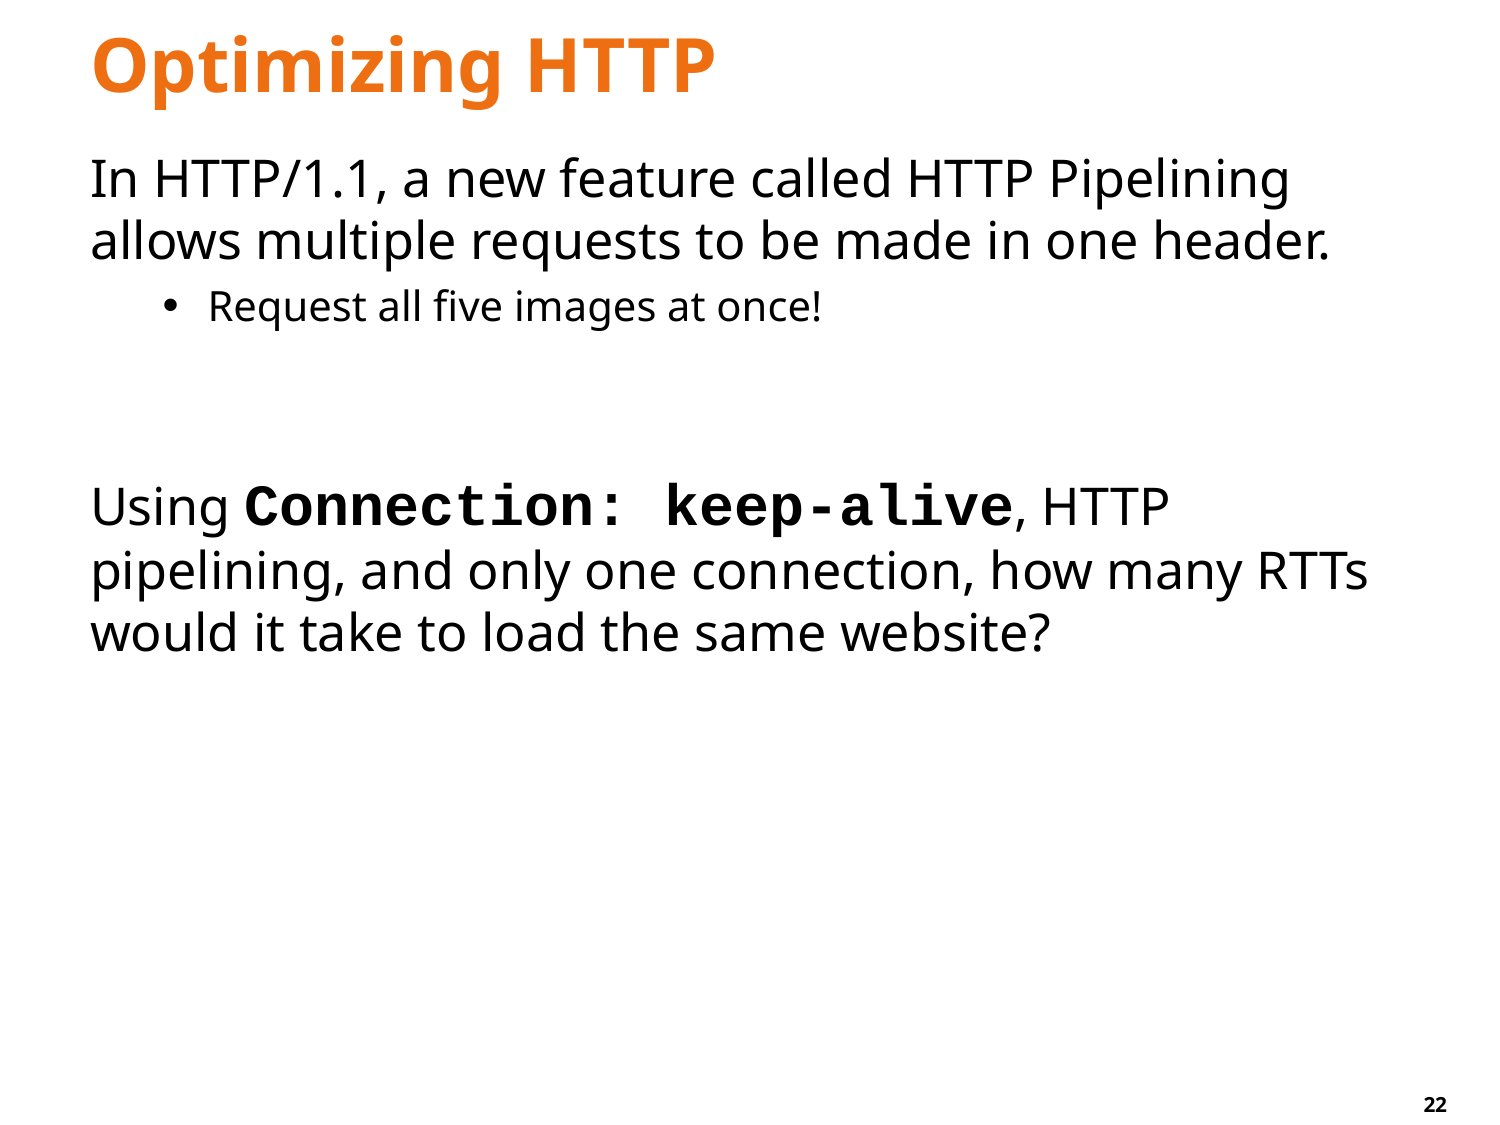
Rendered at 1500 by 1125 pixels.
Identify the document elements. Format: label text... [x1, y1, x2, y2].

title Optimizing HTTP [74, 0, 1426, 126]
list In HTTP/1.1, a new feature called HTTP Pipelining allows multiple requests to be made in one header. Request all five images at once! Using Connection: keep-alive, HTTP pipelining, and only one connection, how many RTTs would it take to load the same website? [75, 137, 1425, 1088]
